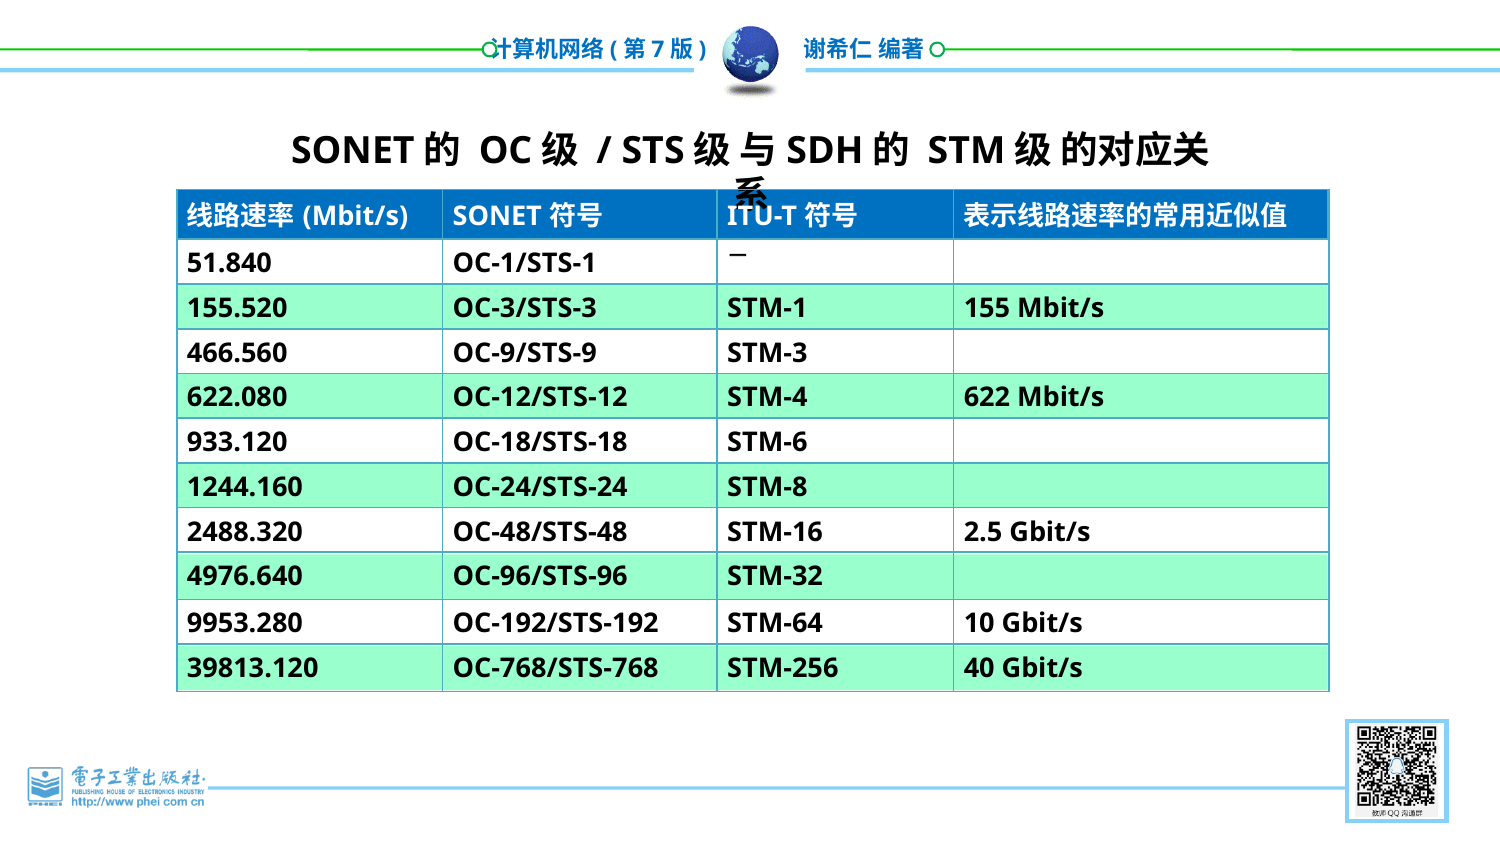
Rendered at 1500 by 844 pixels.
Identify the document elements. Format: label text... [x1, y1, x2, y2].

table_cell [954, 419, 1328, 462]
table_cell OC-48/STS-48 [443, 508, 716, 551]
table_cell STM-6 [718, 419, 953, 462]
table_cell 40 Gbit/s [954, 645, 1328, 691]
table_cell 155 Mbit/s [954, 285, 1328, 328]
table_cell STM-16 [718, 508, 953, 551]
table_cell OC-12/STS-12 [443, 374, 716, 417]
table_cell [954, 464, 1328, 507]
table_cell 622.080 [178, 374, 442, 417]
table_cell OC-9/STS-9 [443, 330, 716, 373]
table_cell OC-192/STS-192 [443, 600, 716, 643]
table_cell [954, 240, 1328, 283]
table_cell OC-3/STS-3 [443, 285, 716, 328]
table_cell 155.520 [178, 285, 442, 328]
table_cell OC-1/STS-1 [443, 240, 716, 283]
table_cell 39813.120 [178, 645, 442, 691]
table_cell OC-768/STS-768 [443, 645, 716, 691]
table_cell 10 Gbit/s [954, 600, 1328, 643]
picture [23, 764, 208, 809]
table_header SONET符号 [443, 190, 716, 238]
table_cell STM-3 [718, 330, 953, 373]
table_cell STM-4 [718, 374, 953, 417]
table_cell STM-256 [718, 645, 953, 691]
picture [720, 24, 780, 100]
table_cell OC-96/STS-96 [443, 553, 716, 599]
table_cell STM-8 [718, 464, 953, 507]
table_cell STM-32 [718, 553, 953, 599]
table_cell 2488.320 [178, 508, 442, 551]
table_cell 2.5 Gbit/s [954, 508, 1328, 551]
table_cell STM-64 [718, 600, 953, 643]
table_cell 51.840 [178, 240, 442, 283]
table_cell STM-1 [718, 285, 953, 328]
table_cell OC-18/STS-18 [443, 419, 716, 462]
table_cell OC-24/STS-24 [443, 464, 716, 507]
table_cell 466.560 [178, 330, 442, 373]
table_cell 1244.160 [178, 464, 442, 507]
table_cell 622 Mbit/s [954, 374, 1328, 417]
table_cell [954, 330, 1328, 373]
table_cell  [718, 240, 953, 283]
table_cell [954, 553, 1328, 599]
text_box SONET的 OC级 / STS级 与SDH的 STM级 的对应关系 [266, 118, 1235, 189]
table_header ITU-T符号 [718, 190, 953, 238]
table_cell 933.120 [178, 419, 442, 462]
picture [1355, 724, 1438, 817]
table_header 表示线路速率的常用近似值 [954, 190, 1328, 238]
table_cell 4976.640 [178, 553, 442, 599]
table_header 线路速率(Mbit/s) [178, 190, 442, 238]
table_cell 9953.280 [178, 600, 442, 643]
